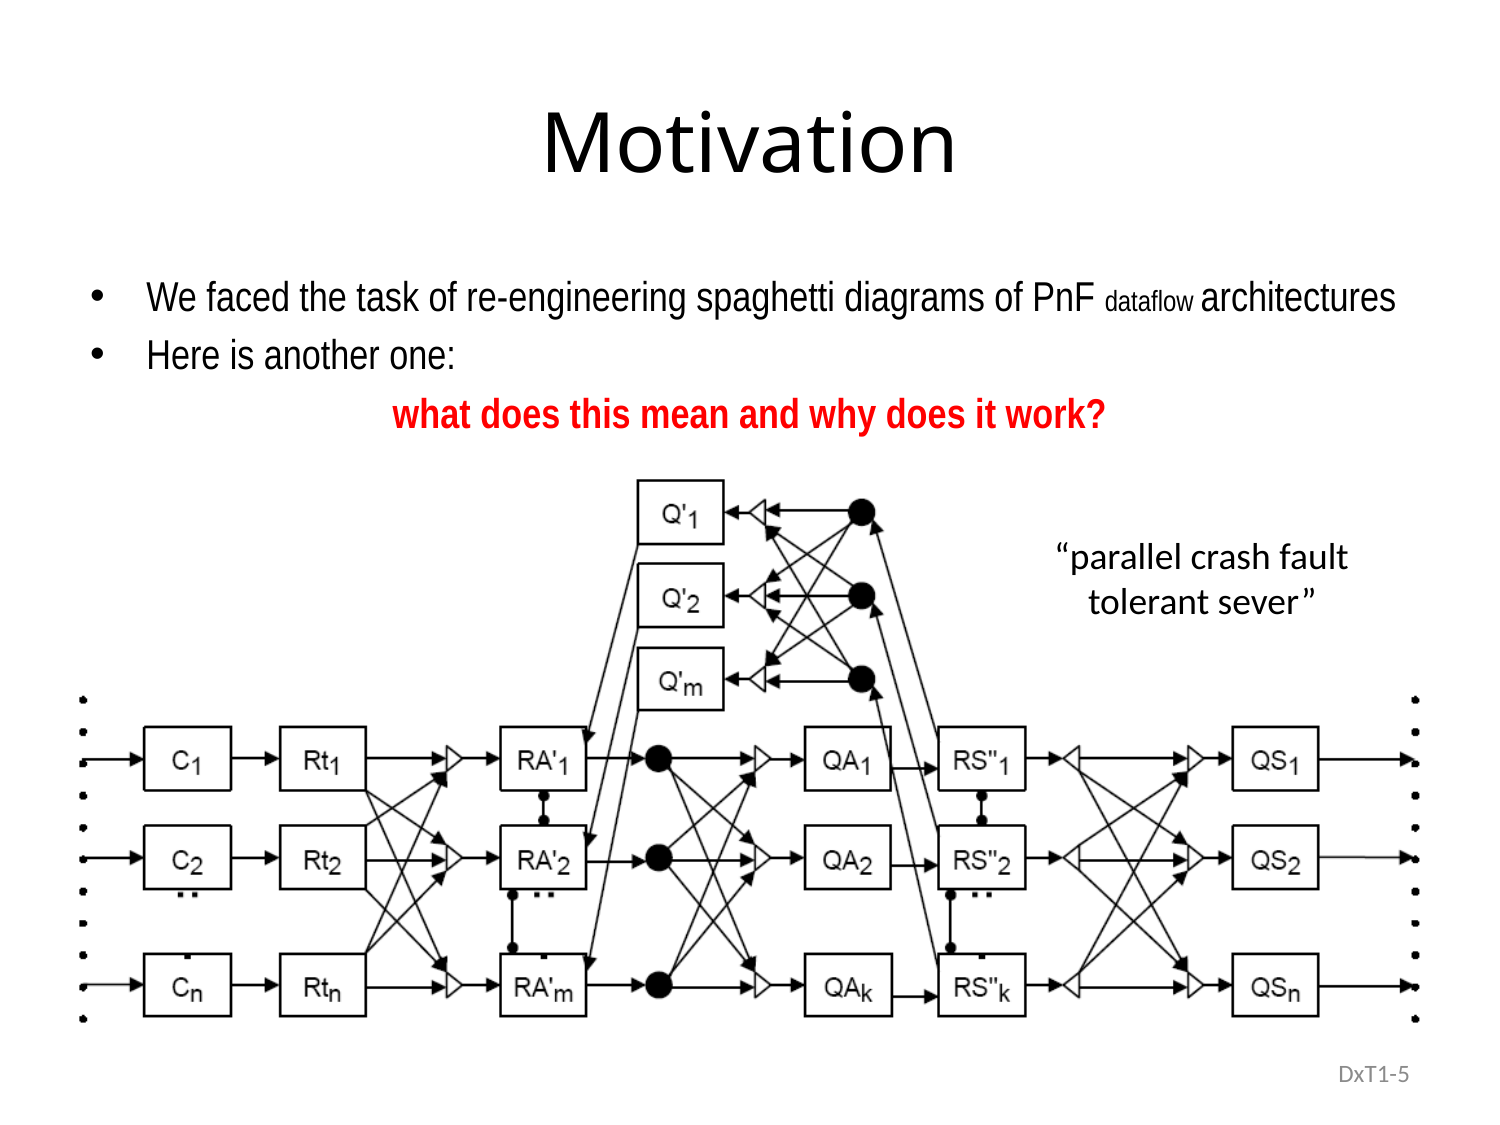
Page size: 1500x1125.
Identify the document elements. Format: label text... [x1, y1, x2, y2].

title Motivation [75, 45, 1425, 233]
picture [51, 469, 1449, 1051]
list We faced the task of re-engineering spaghetti diagrams of PnF dataflow architectures Here is another one: what does this mean and why does it work? [75, 262, 1425, 468]
slide_number DxT1-5 [1074, 1059, 1425, 1103]
